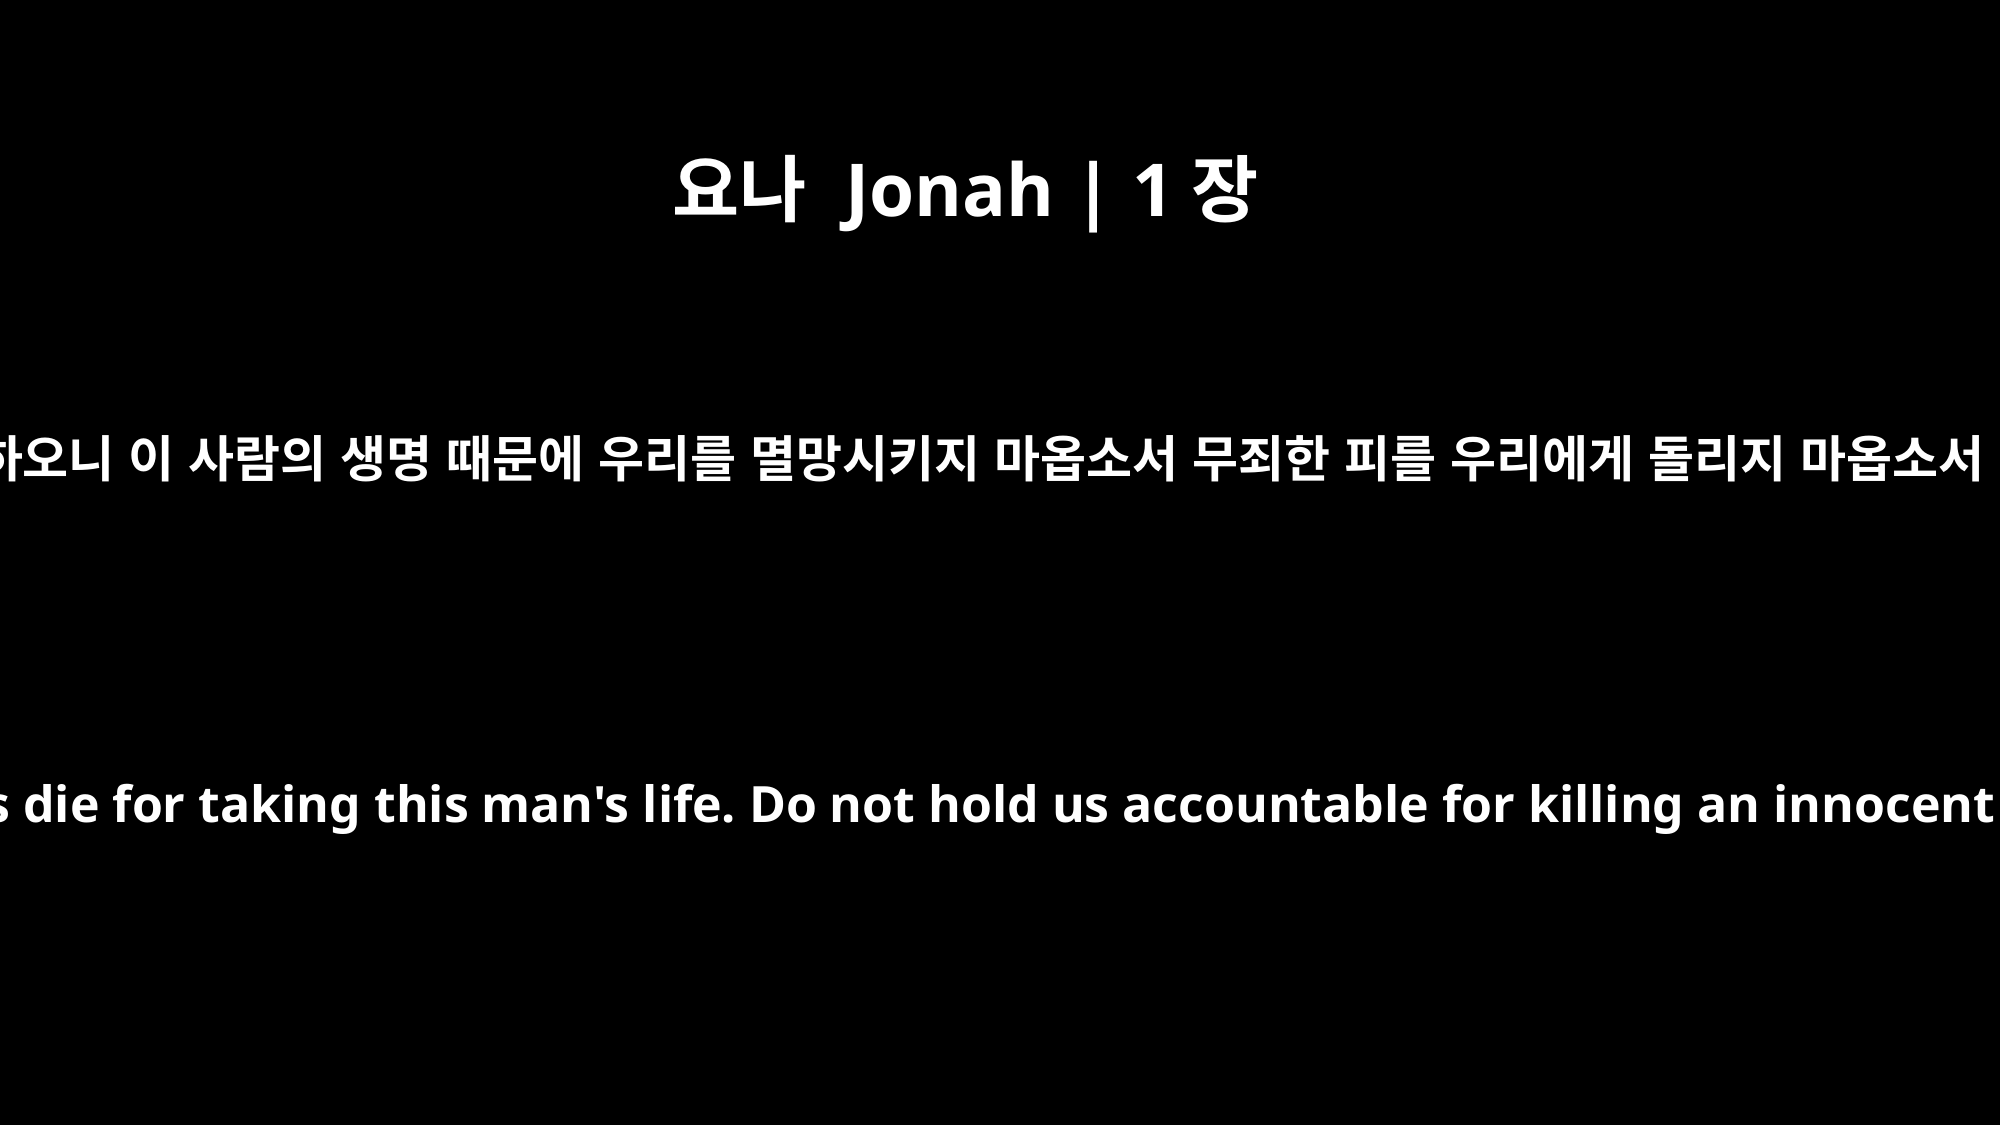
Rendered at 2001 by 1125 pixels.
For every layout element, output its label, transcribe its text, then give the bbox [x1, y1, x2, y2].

text_box 14 무리가 여호와께 부르짖어 이르되 여호와여 구하고 구하오니 이 사람의 생명 때문에 우리를 멸망시키지 마옵소서 무죄한 피를 우리에게 돌리지 마옵소서 주 여호와께서는 주의 뜻대로 행하심이니이다 하고 [0, 359, 2000, 495]
text_box Then they cried to the LORD, "O LORD, please do not let us die for taking this man's life. Do not hold us accountable for killing an innocent man, for you, O LORD, have done as you pleased." [0, 764, 2000, 840]
text_box 요나 Jonah | 1장 [657, 136, 1275, 239]
